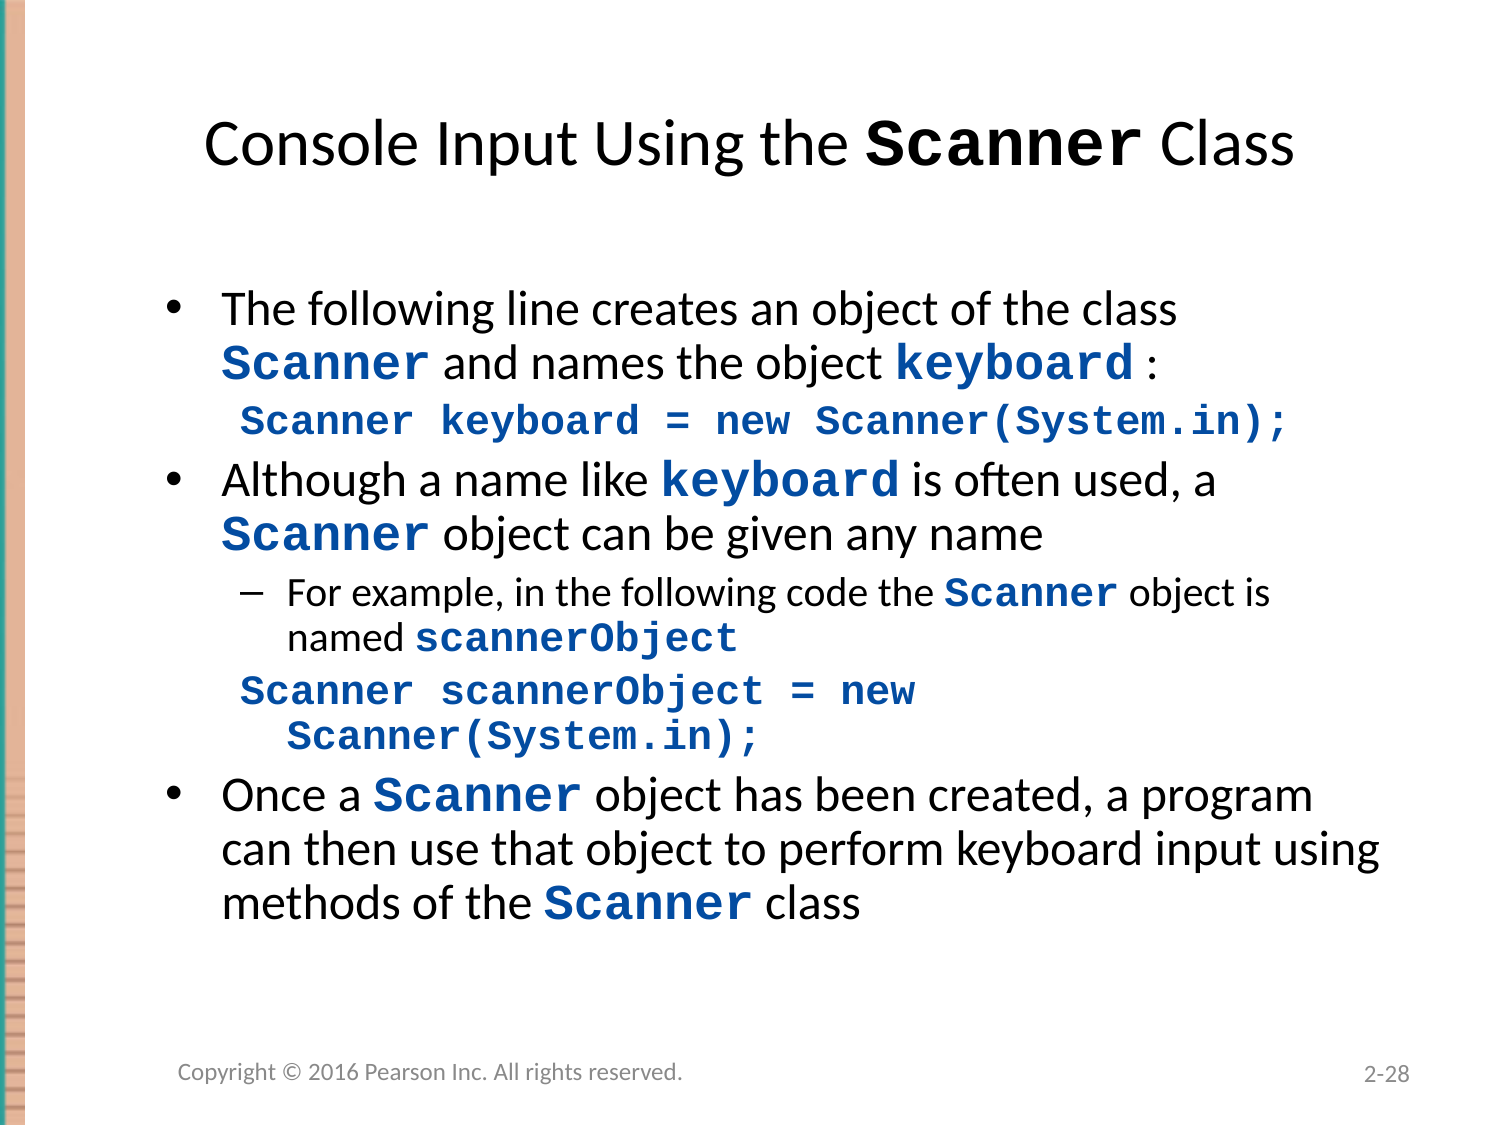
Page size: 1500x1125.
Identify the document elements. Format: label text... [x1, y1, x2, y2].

slide_number 2-28 [1074, 1042, 1425, 1103]
list The following line creates an object of the class Scanner and names the object keyboard : Scanner keyboard = new Scanner(System.in); Although a name like keyboard is often used, a Scanner object can be given any name For example, in the following code the Scanner object is named scannerObject Scanner scannerObject = new Scanner(System.in); Once a Scanner object has been created, a program can then use that object to perform keyboard input using methods of the Scanner class [150, 275, 1409, 955]
title Console Input Using the Scanner Class [75, 45, 1425, 233]
picture [0, 0, 25, 1125]
footer Copyright © 2016 Pearson Inc. All rights reserved. [75, 1040, 788, 1100]
